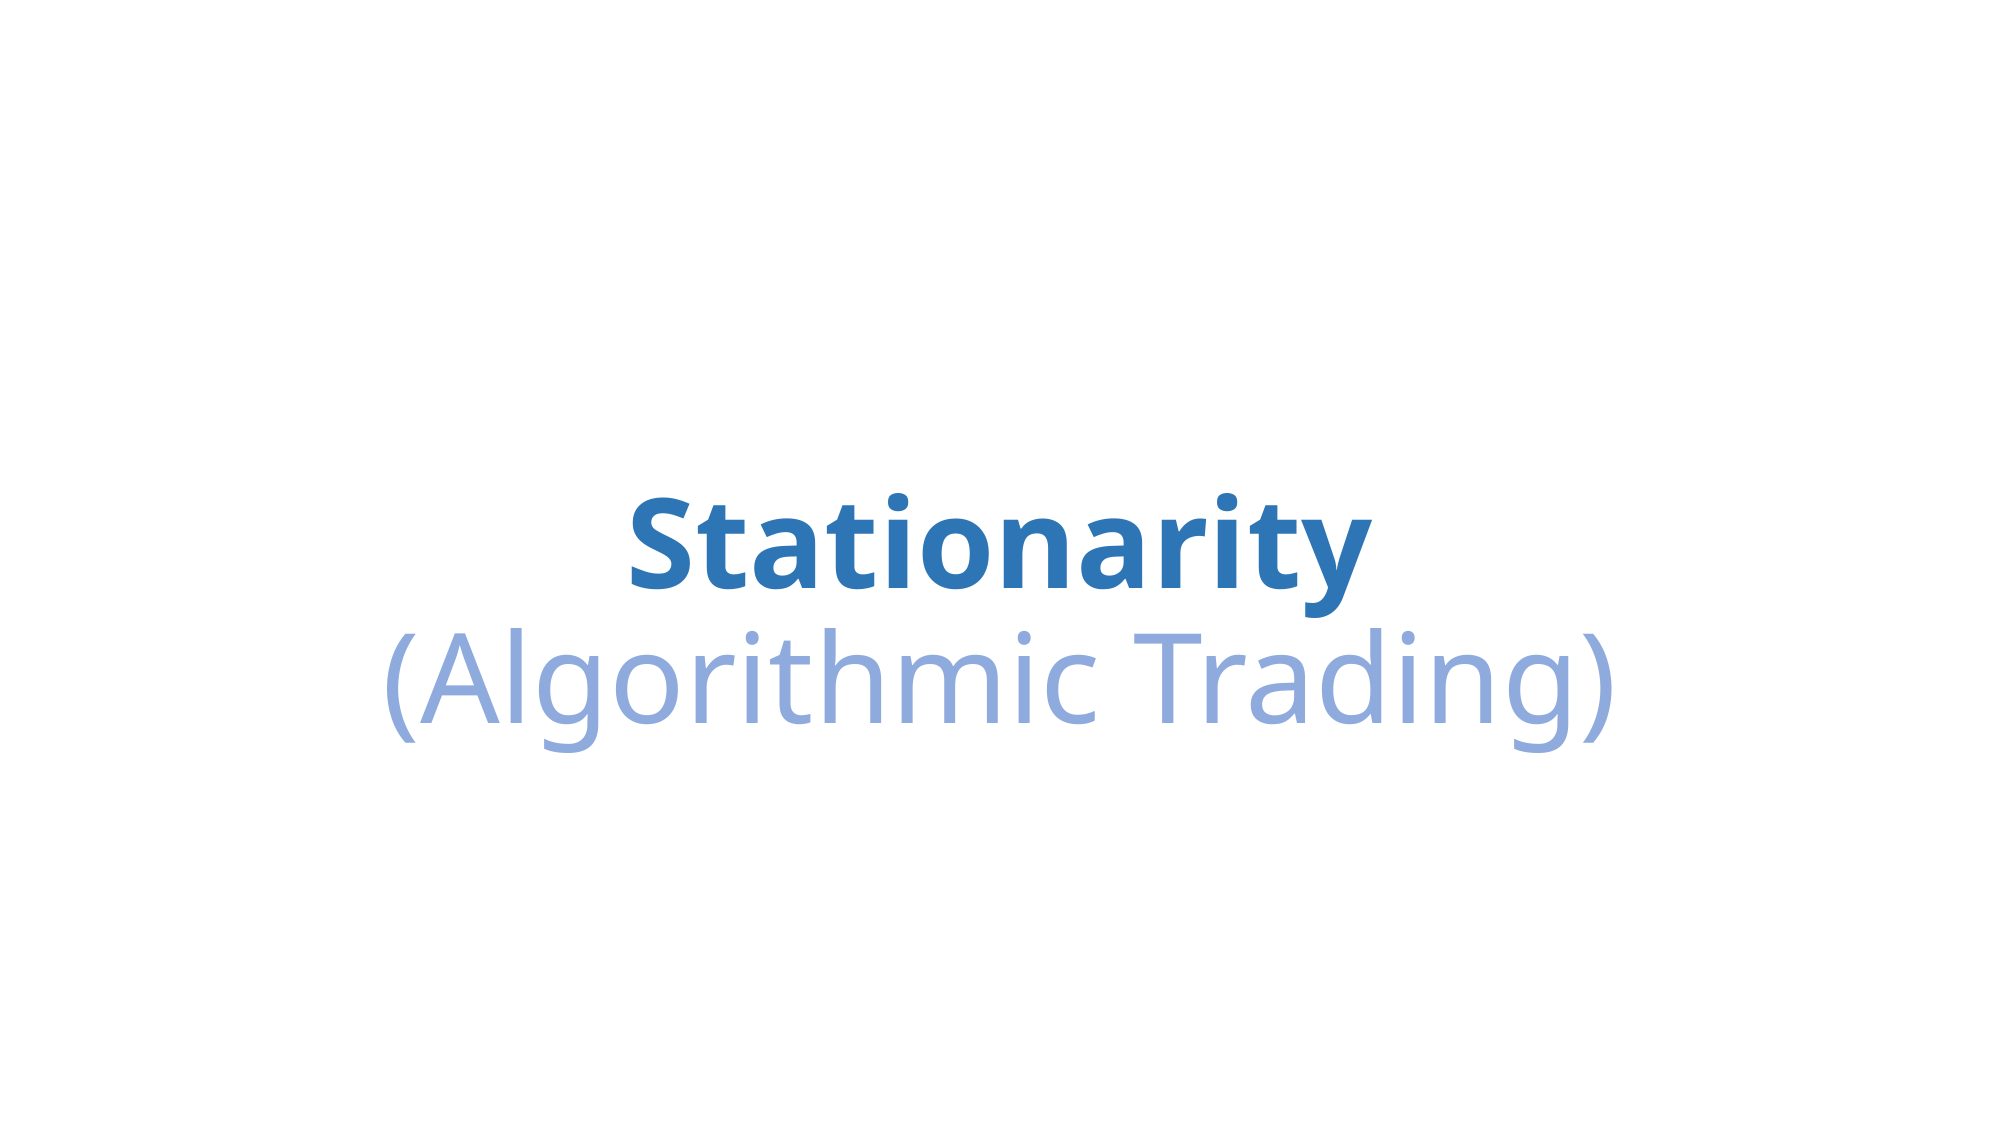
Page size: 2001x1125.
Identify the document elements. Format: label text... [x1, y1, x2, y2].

title Stationarity (Algorithmic Trading) [211, 366, 1789, 759]
